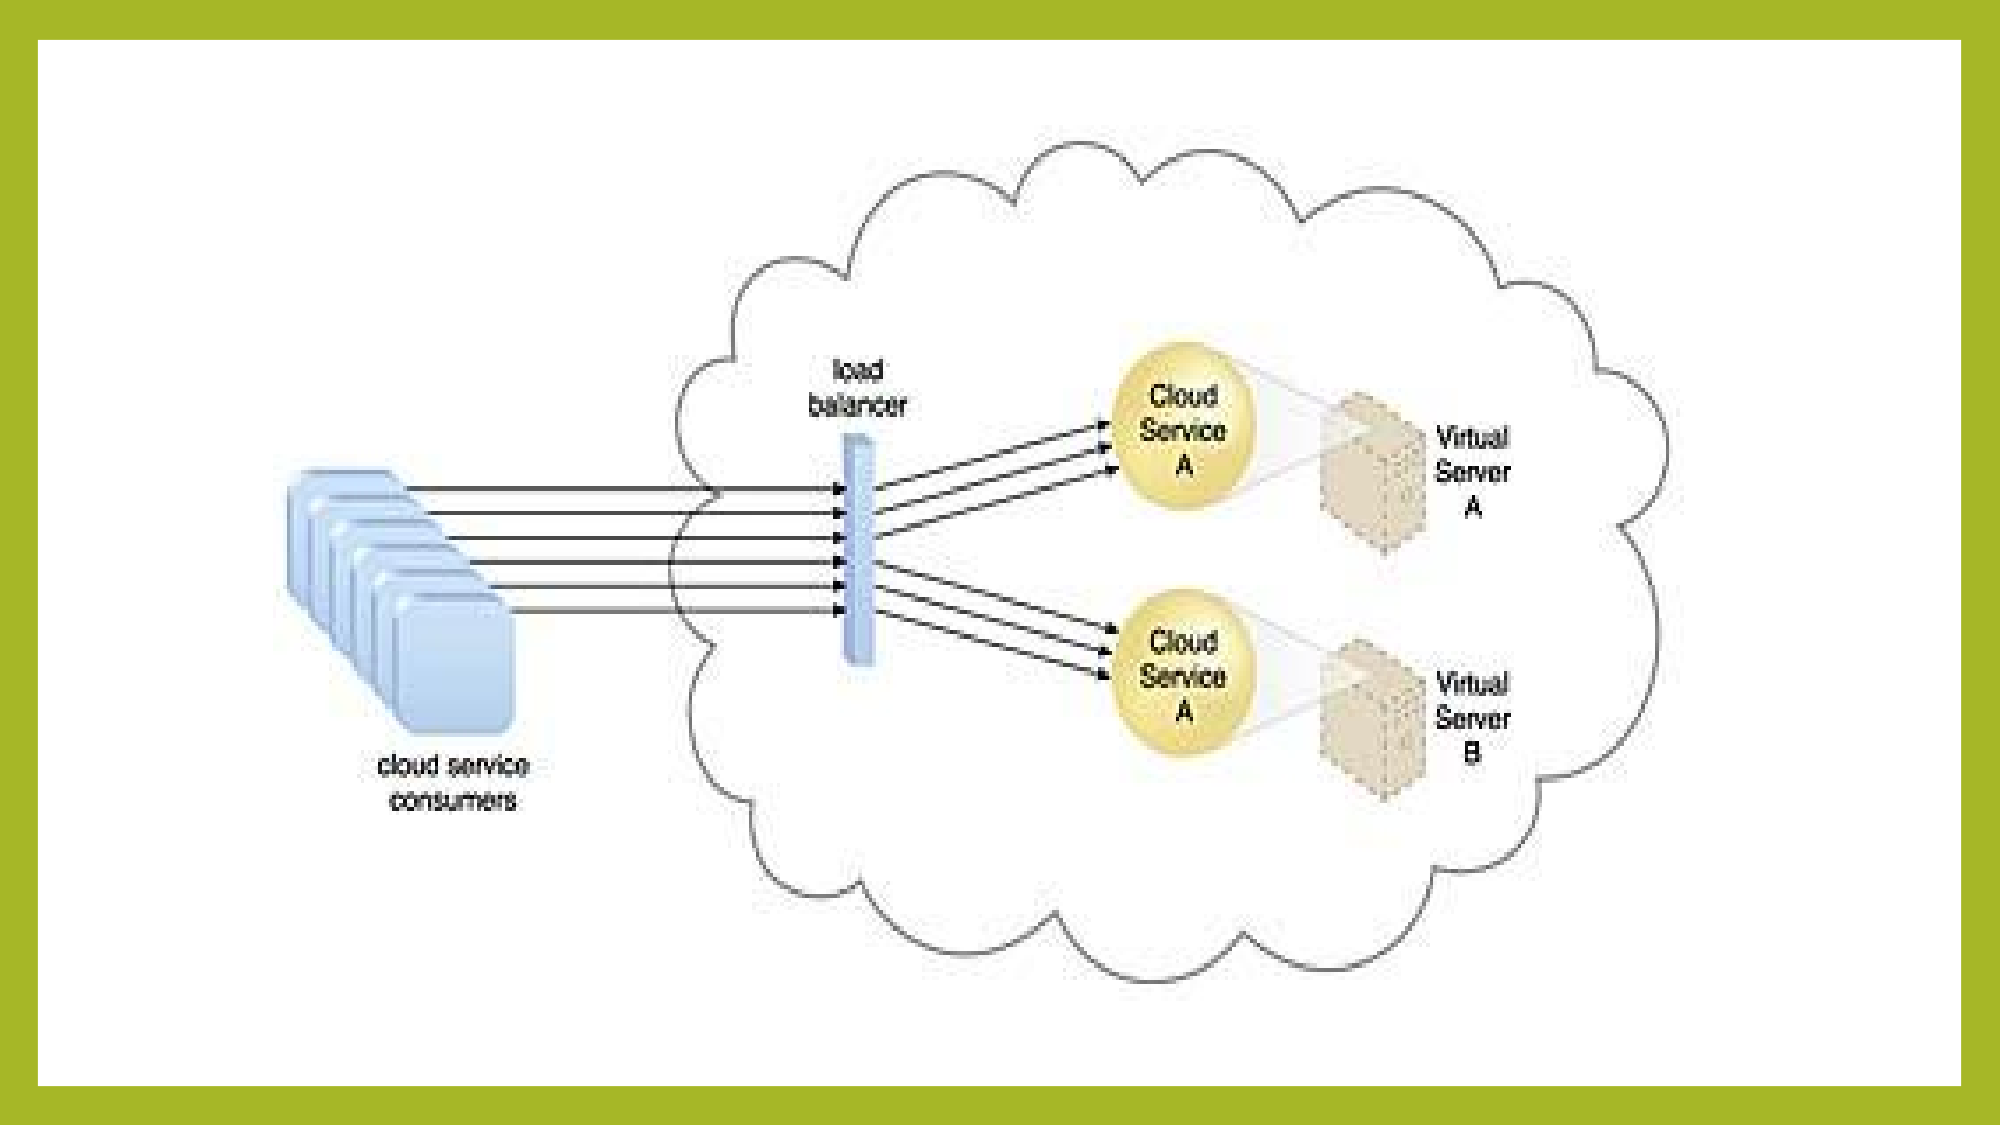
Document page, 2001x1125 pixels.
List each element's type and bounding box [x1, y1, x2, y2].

picture [273, 125, 1684, 1001]
